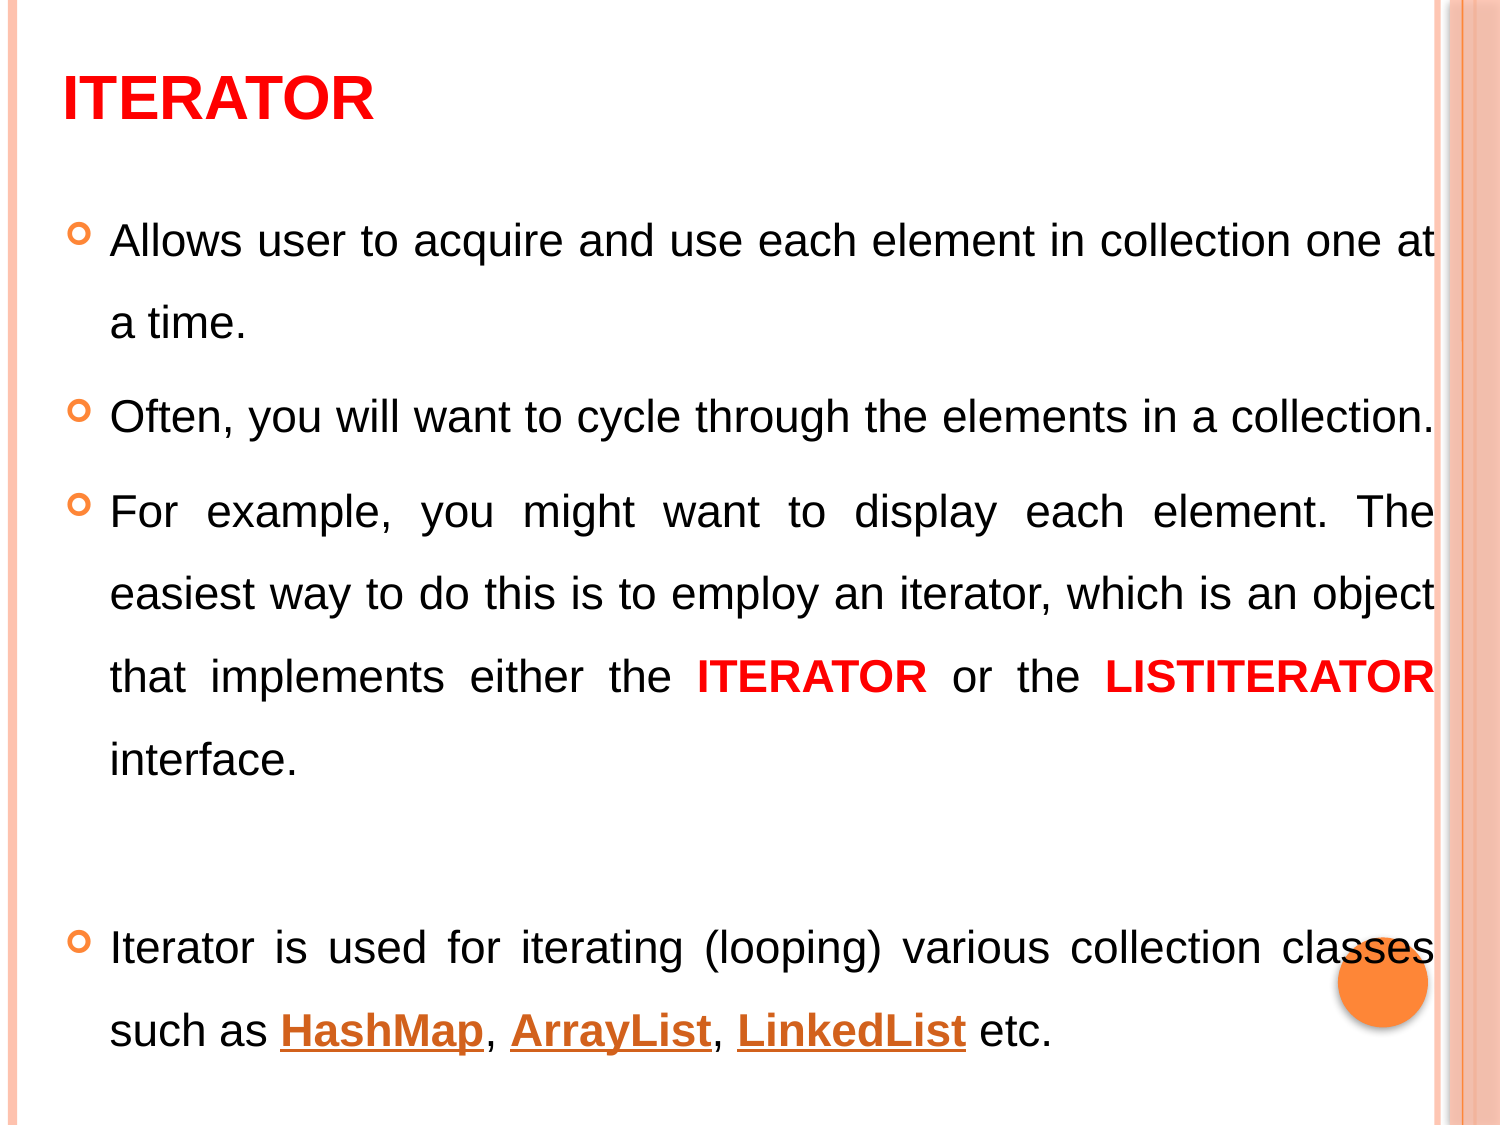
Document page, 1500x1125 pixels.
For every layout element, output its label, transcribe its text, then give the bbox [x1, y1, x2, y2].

list Allows user to acquire and use each element in collection one at a time. Often, you will want to cycle through the elements in a collection. For example, you might want to display each element. The easiest way to do this is to employ an iterator, which is an object that implements either the ITERATOR or the LISTITERATOR interface. Iterator is used for iterating (looping) various collection classes such as HashMap, ArrayList, LinkedList etc. [50, 174, 1450, 1088]
title Iterator [47, 14, 1423, 140]
